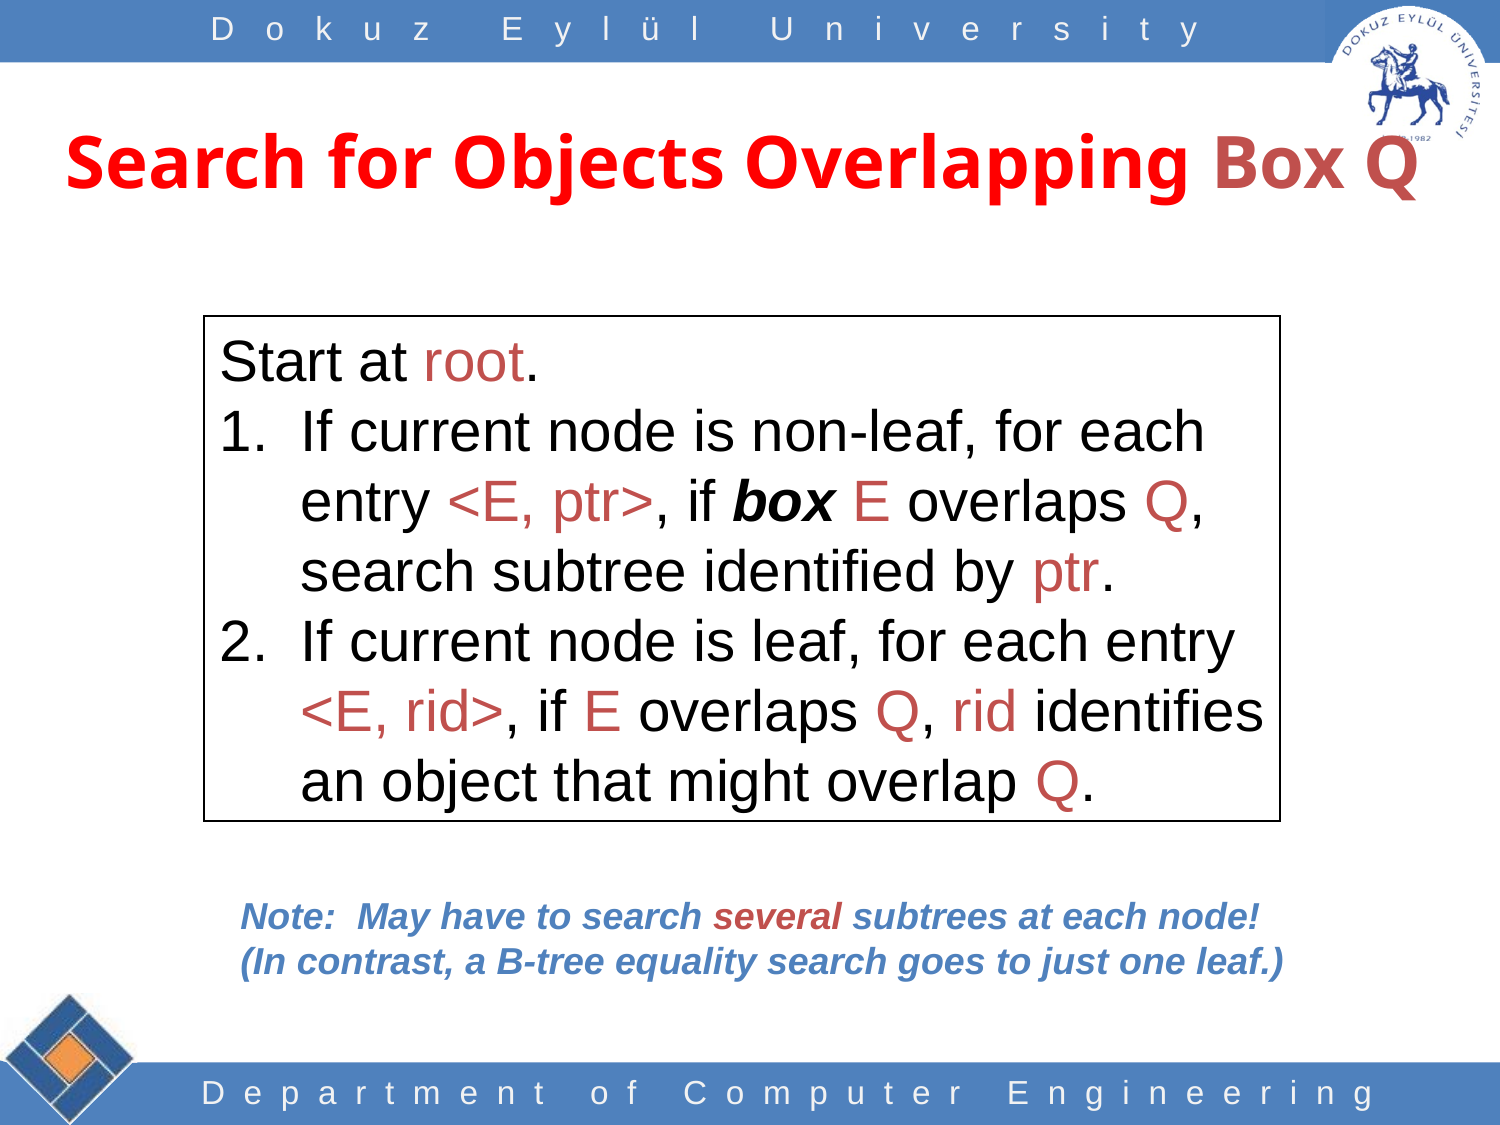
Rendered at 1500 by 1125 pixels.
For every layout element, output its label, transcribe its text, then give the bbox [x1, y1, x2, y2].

picture [1325, 0, 1500, 150]
picture [0, 993, 138, 1124]
title Search for Objects Overlapping Box Q [24, 68, 1463, 250]
text_box Note: May have to search several subtrees at each node! (In contrast, a B-tree equality search goes to just one leaf.) [225, 884, 1300, 990]
text_box Start at root. 1. If current node is non-leaf, for each entry <E, ptr>, if box E overlaps Q, search subtree identified by ptr. 2. If current node is leaf, for each entry <E, rid>, if E overlaps Q, rid identifies an object that might overlap Q. [204, 315, 1281, 821]
